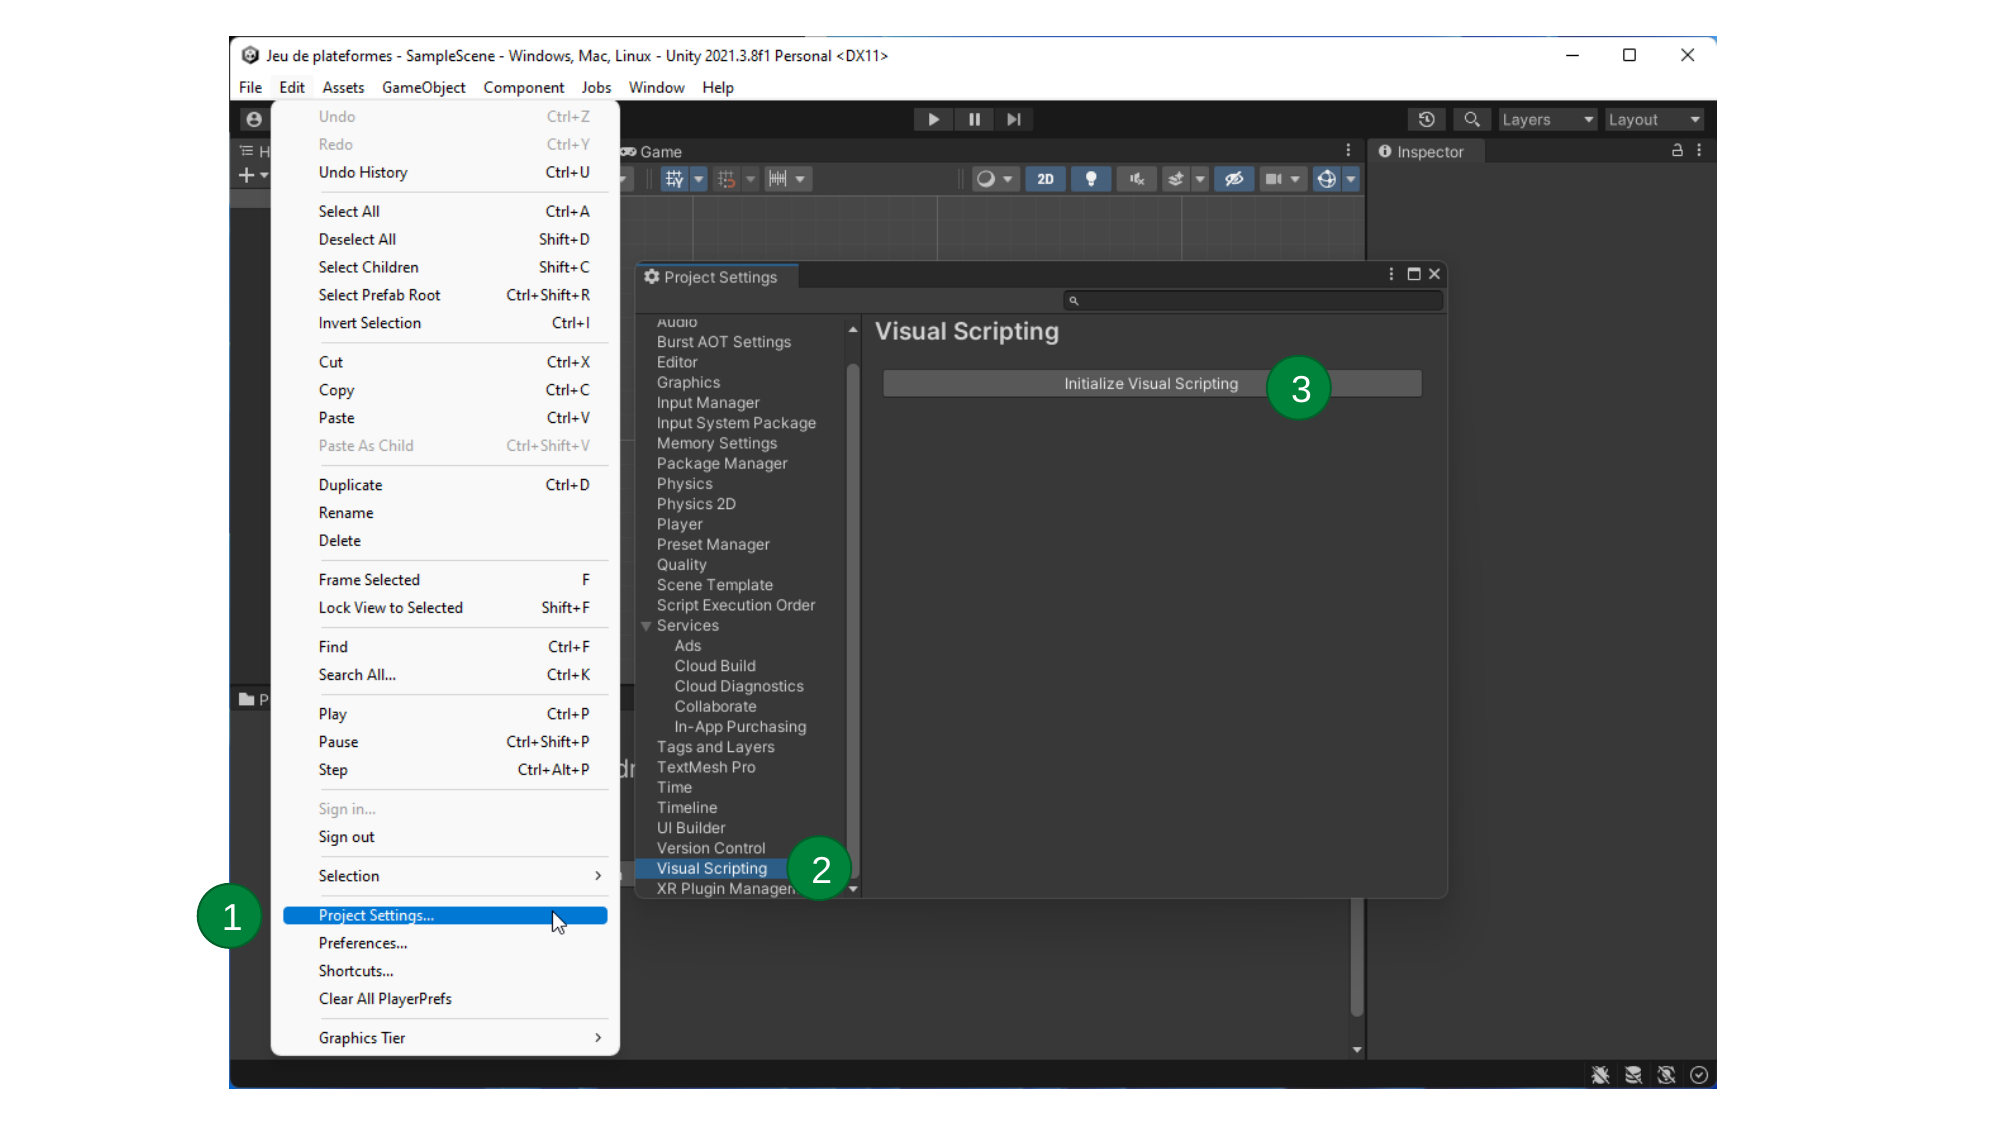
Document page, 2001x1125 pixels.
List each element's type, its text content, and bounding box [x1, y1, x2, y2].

picture [229, 36, 1717, 1089]
text_box 1 [196, 882, 229, 949]
